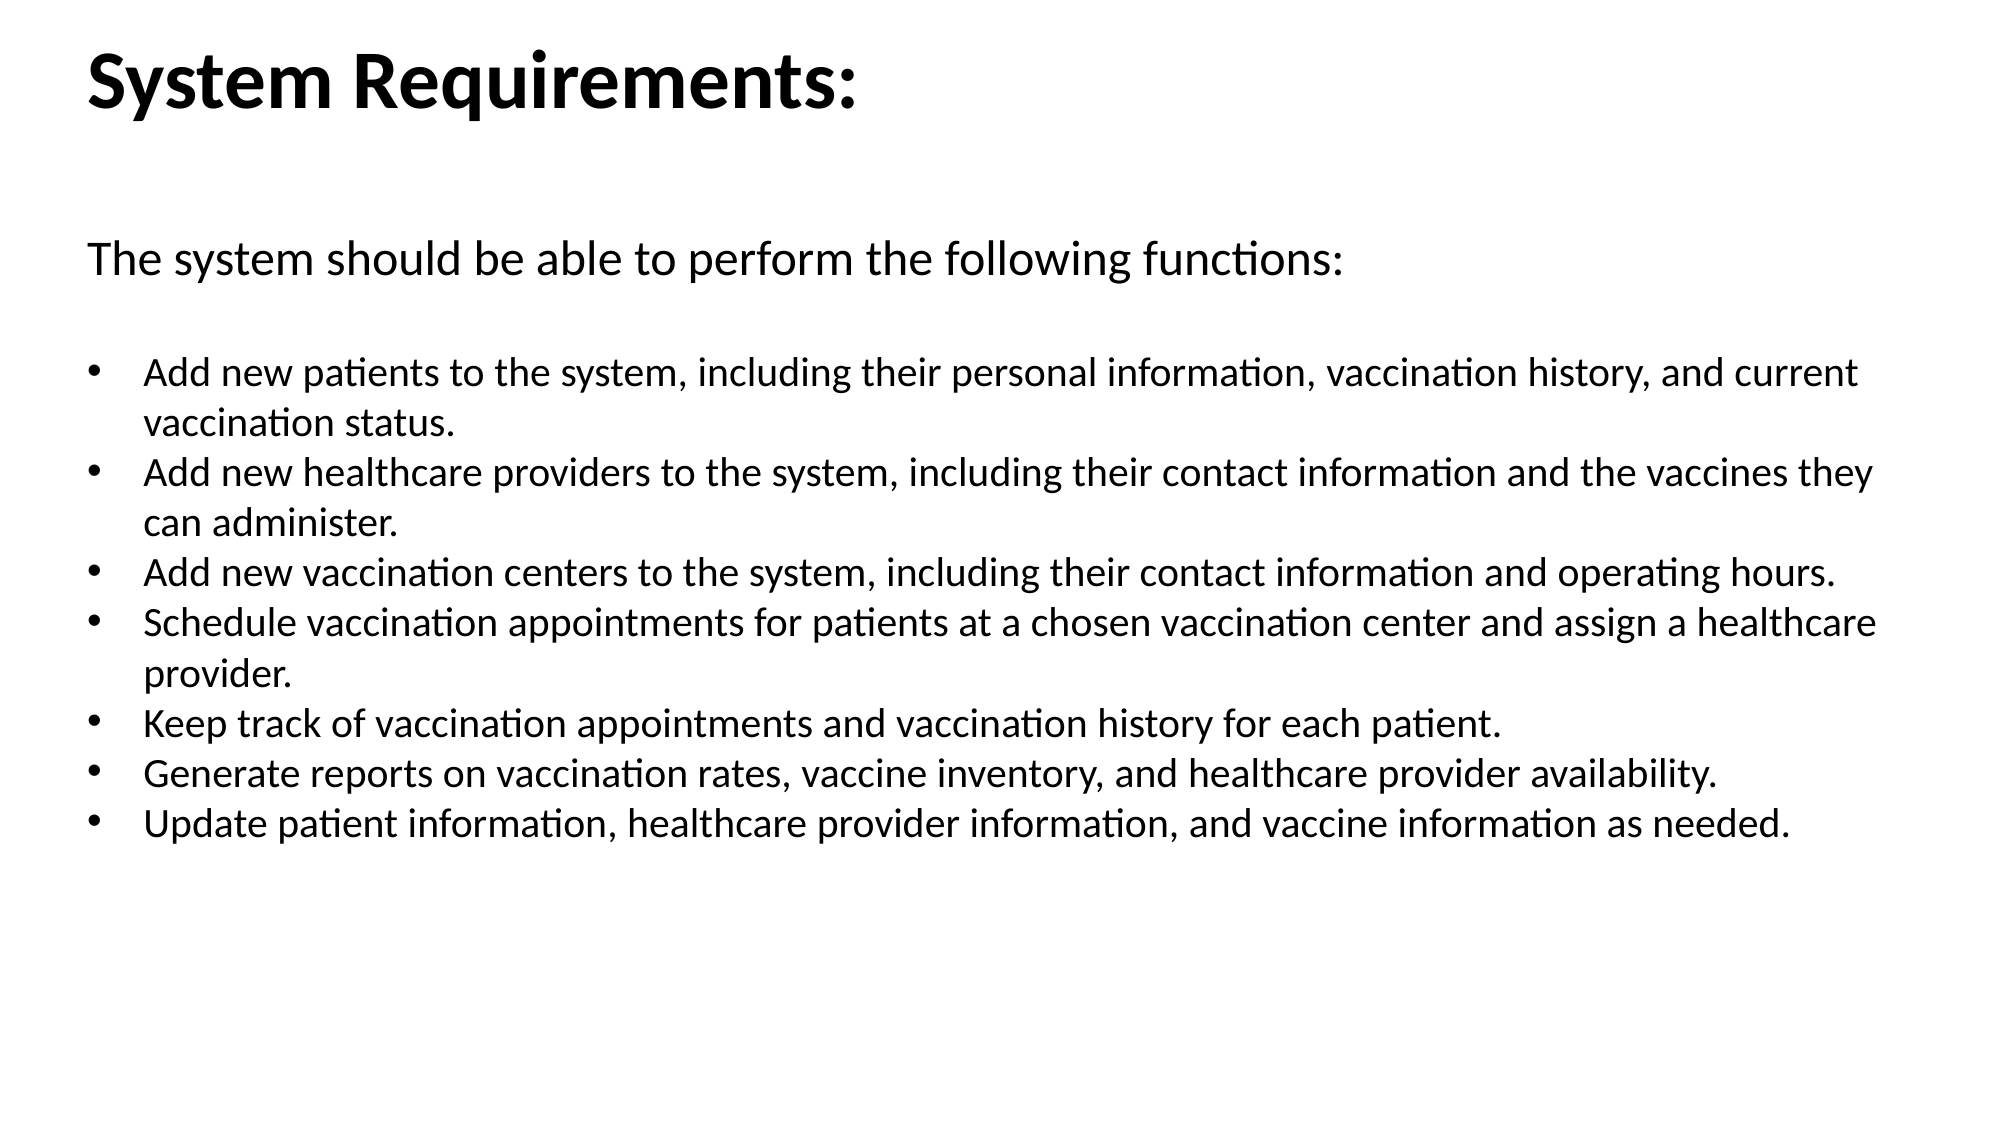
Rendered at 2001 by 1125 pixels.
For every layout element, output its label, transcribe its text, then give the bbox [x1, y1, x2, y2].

text_box System Requirements: The system should be able to perform the following functions: Add new patients to the system, including their personal information, vaccination history, and current vaccination status. Add new healthcare providers to the system, including their contact information and the vaccines they can administer. Add new vaccination centers to the system, including their contact information and operating hours. Schedule vaccination appointments for patients at a chosen vaccination center and assign a healthcare provider. Keep track of vaccination appointments and vaccination history for each patient. Generate reports on vaccination rates, vaccine inventory, and healthcare provider availability. Update patient information, healthcare provider information, and vaccine information as needed. +------------+ +---------------+ +----------+ | Healthcare | | Vaccination | | Vaccine | | Provider | | Center | +----------+ +------------+ +---------------+ | | | | +--------------------+ | | +-----------+ +--------------+ | Patient | | Appointment | +-----------+ +--------------+ [87, 0, 1879, 1036]
